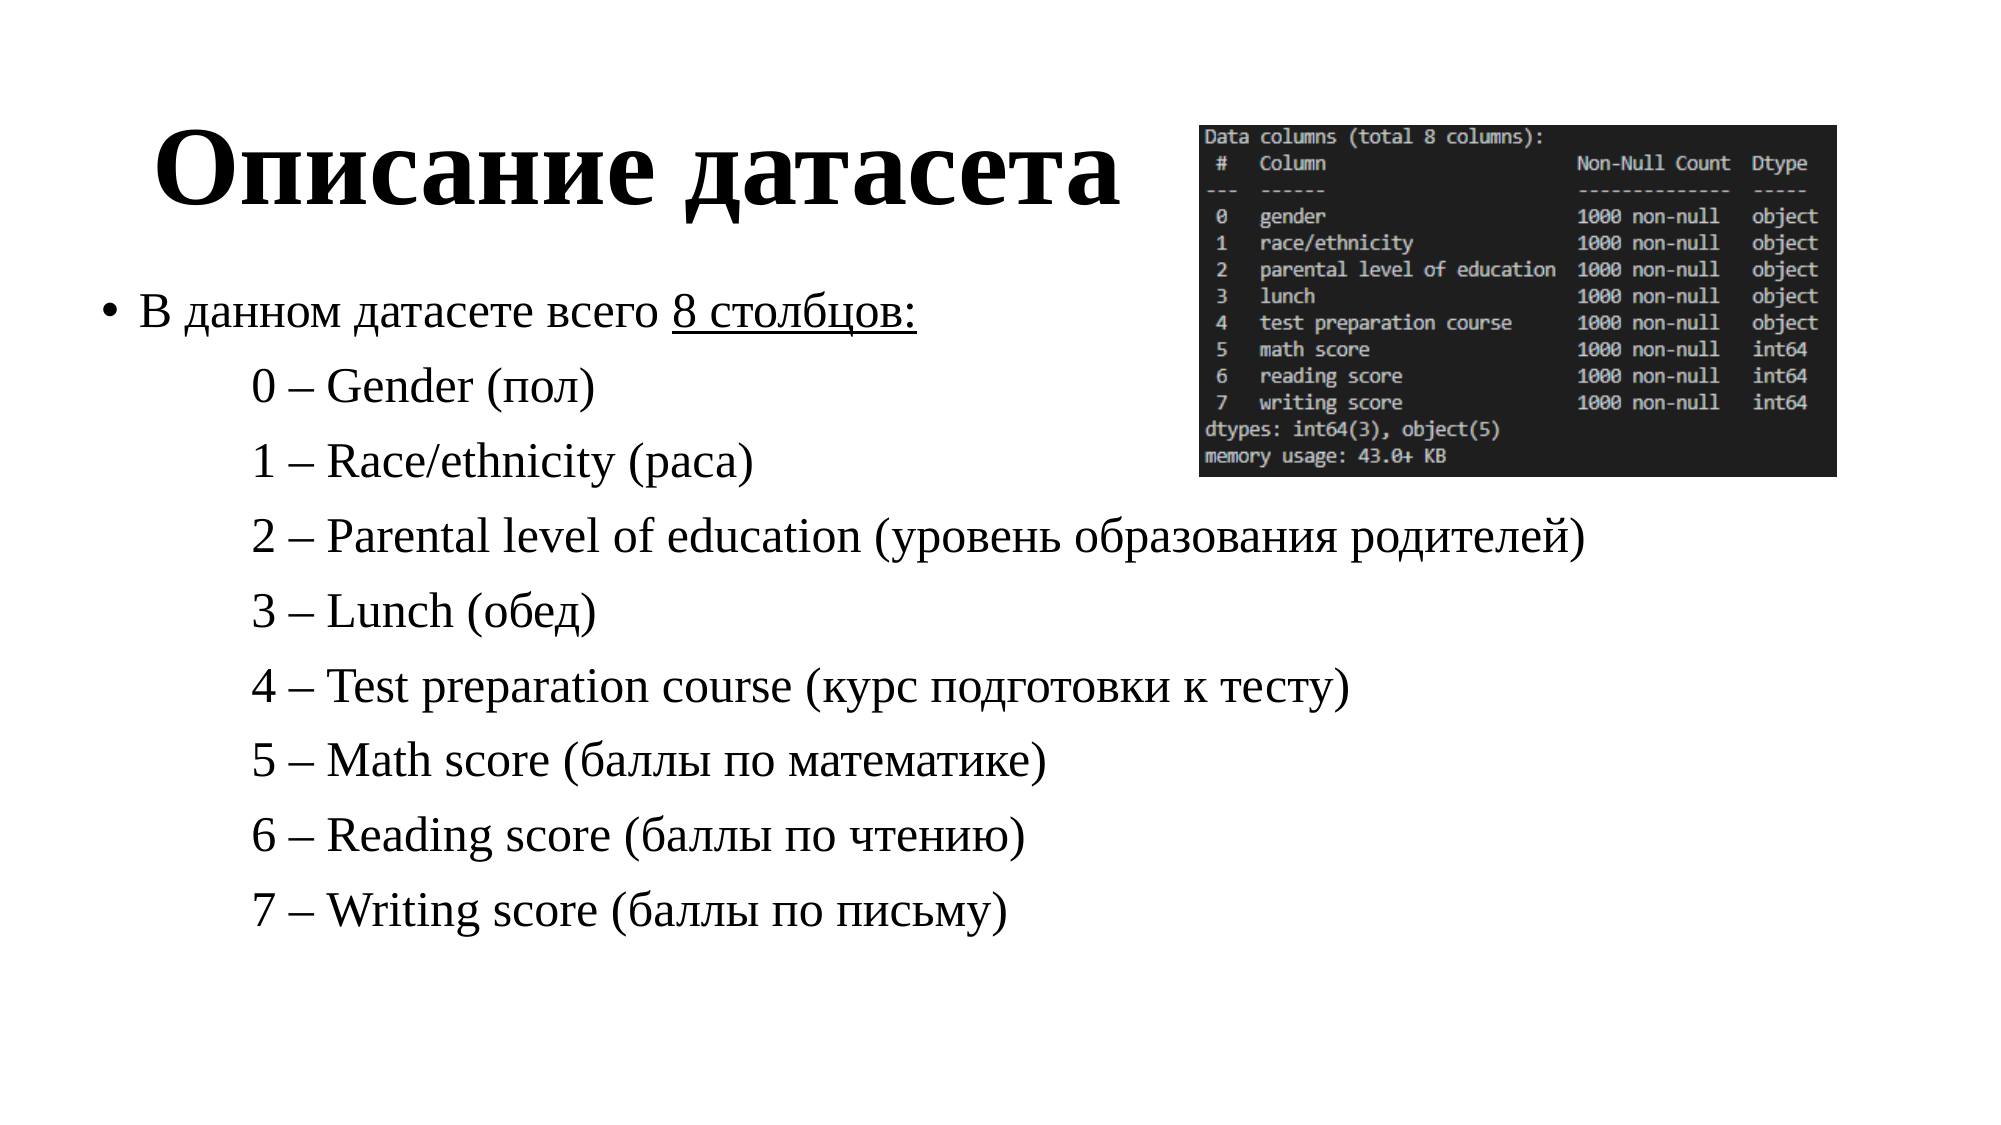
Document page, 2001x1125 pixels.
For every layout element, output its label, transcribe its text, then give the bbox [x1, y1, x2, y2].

picture [1199, 125, 1837, 477]
title Описание датасета [137, 59, 1863, 278]
list В данном датасете всего 8 столбцов: 0 – Gender (пол) 1 – Race/ethnicity (раса) 2 – Parental level of education (уровень образования родителей) 3 – Lunch (обед) 4 – Test preparation course (курс подготовки к тесту) 5 – Math score (баллы по математике) 6 – Reading score (баллы по чтению) 7 – Writing score (баллы по письму) [86, 277, 1812, 992]
